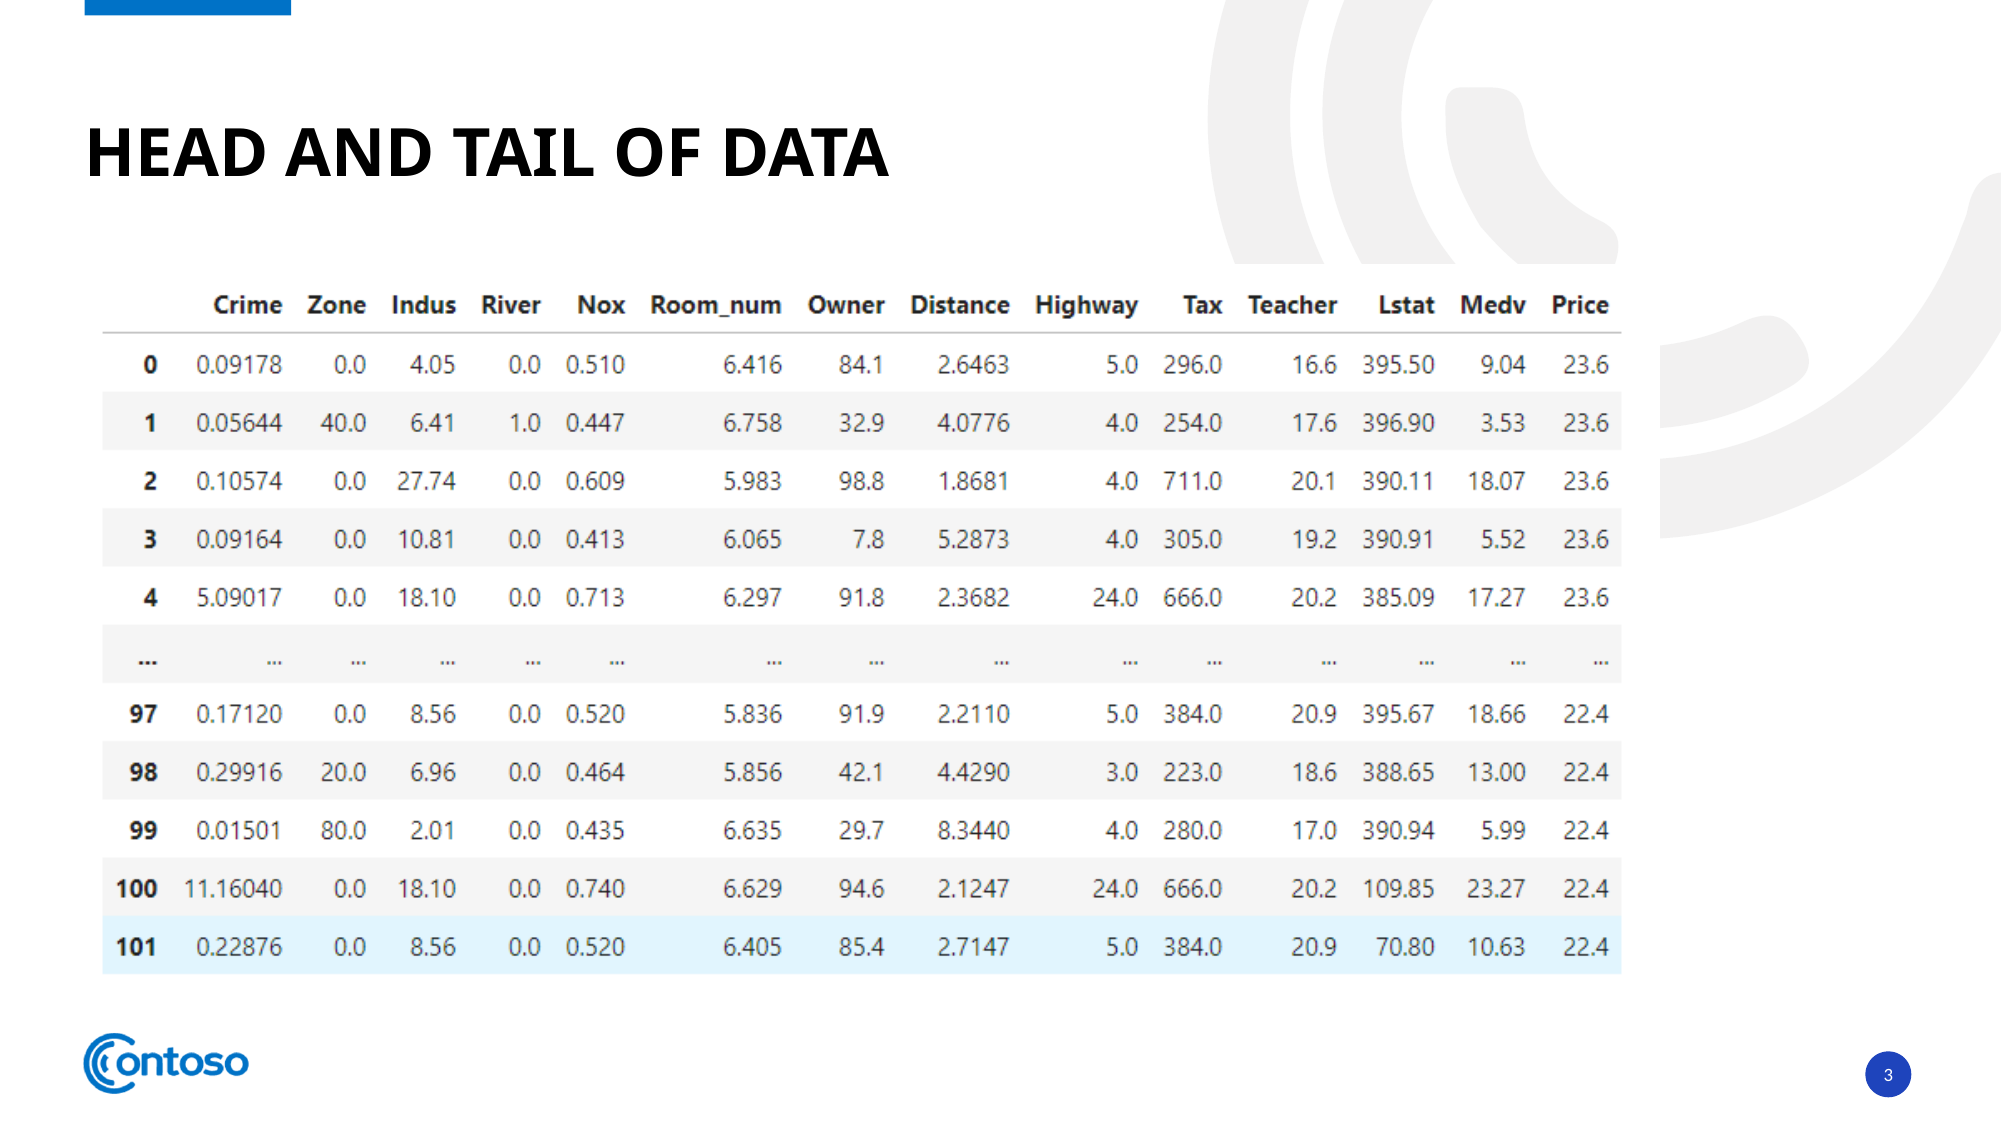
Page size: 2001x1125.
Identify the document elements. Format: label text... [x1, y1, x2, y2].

title Head and tail of data [84, 40, 1914, 192]
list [98, 264, 1660, 986]
slide_number 3 [1864, 1059, 1913, 1090]
picture [77, 1027, 254, 1095]
